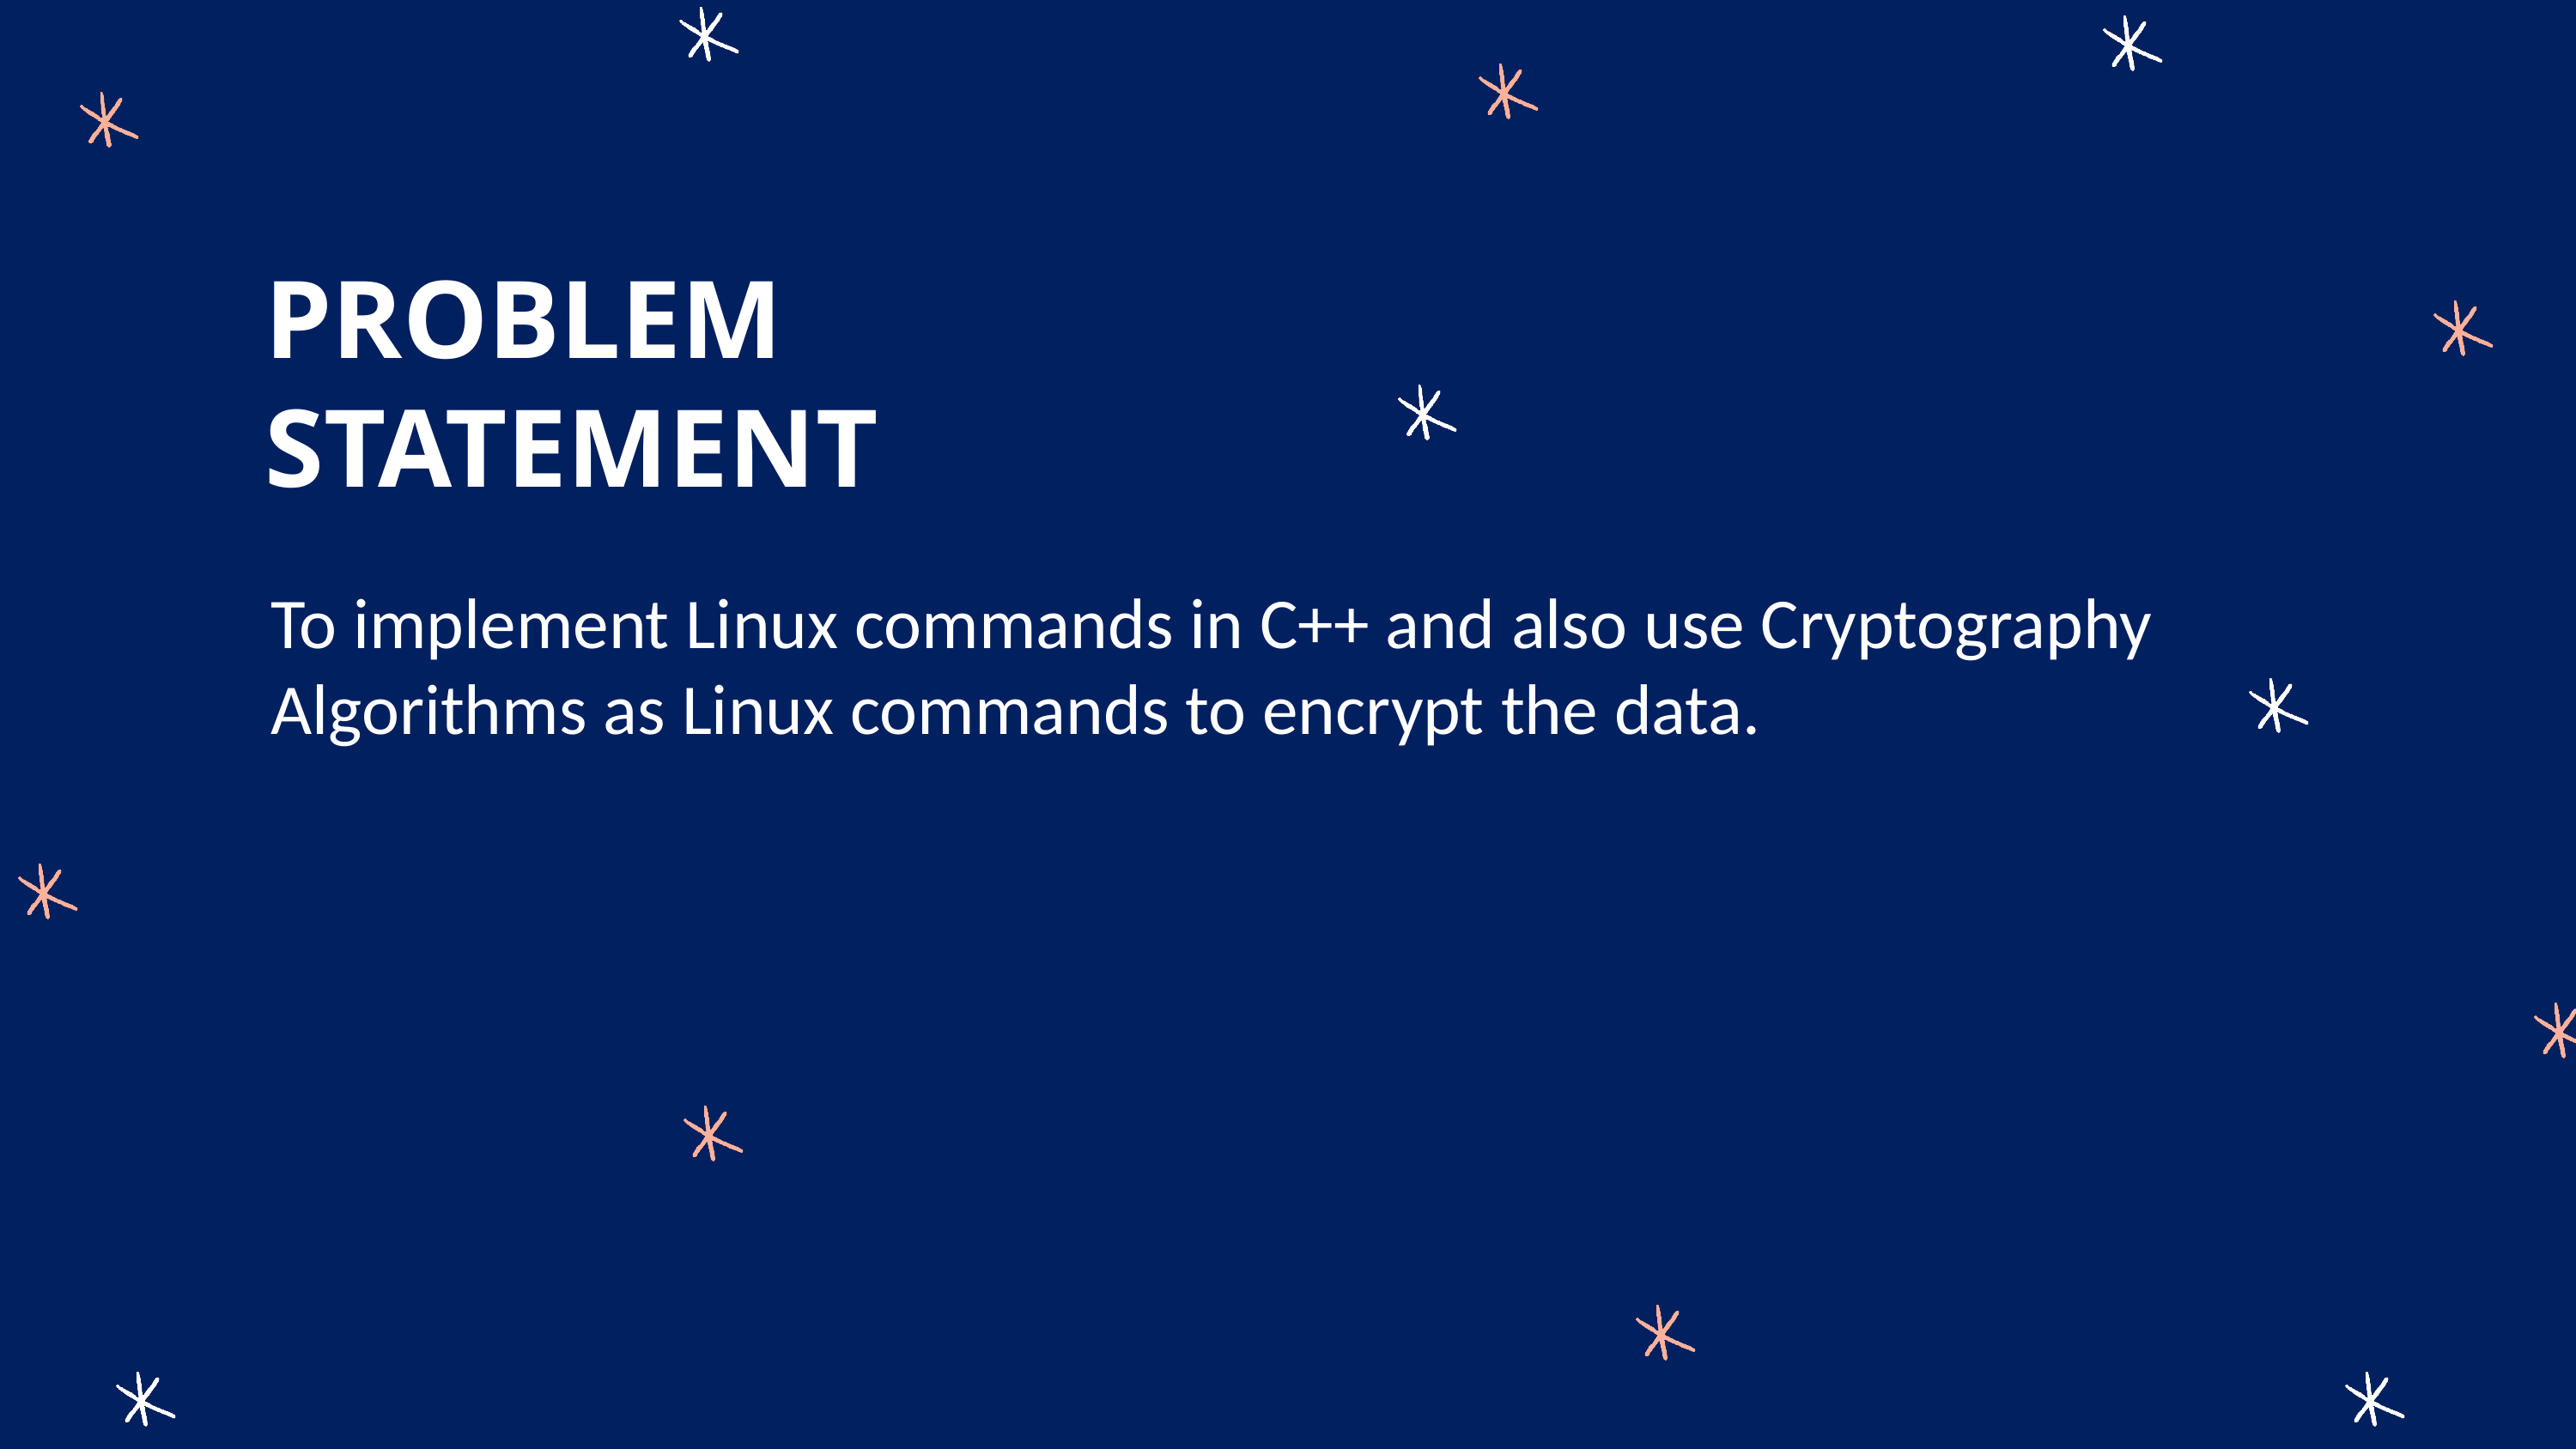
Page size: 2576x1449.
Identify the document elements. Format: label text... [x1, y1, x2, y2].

picture [113, 1369, 176, 1428]
picture [2431, 299, 2494, 357]
picture [1633, 1303, 1696, 1361]
picture [1394, 383, 1458, 441]
picture [2342, 1369, 2405, 1428]
picture [15, 862, 78, 920]
picture [2531, 1001, 2576, 1059]
picture [681, 1104, 744, 1162]
picture [2245, 676, 2309, 735]
picture [1476, 62, 1539, 120]
text_box PROBLEM STATEMENT [264, 251, 1161, 509]
text_box To implement Linux commands in C++ and also use Cryptography Algorithms as Linux commands to encrypt the data. [258, 570, 2343, 755]
picture [76, 90, 140, 149]
picture [2100, 14, 2163, 72]
picture [676, 4, 739, 64]
